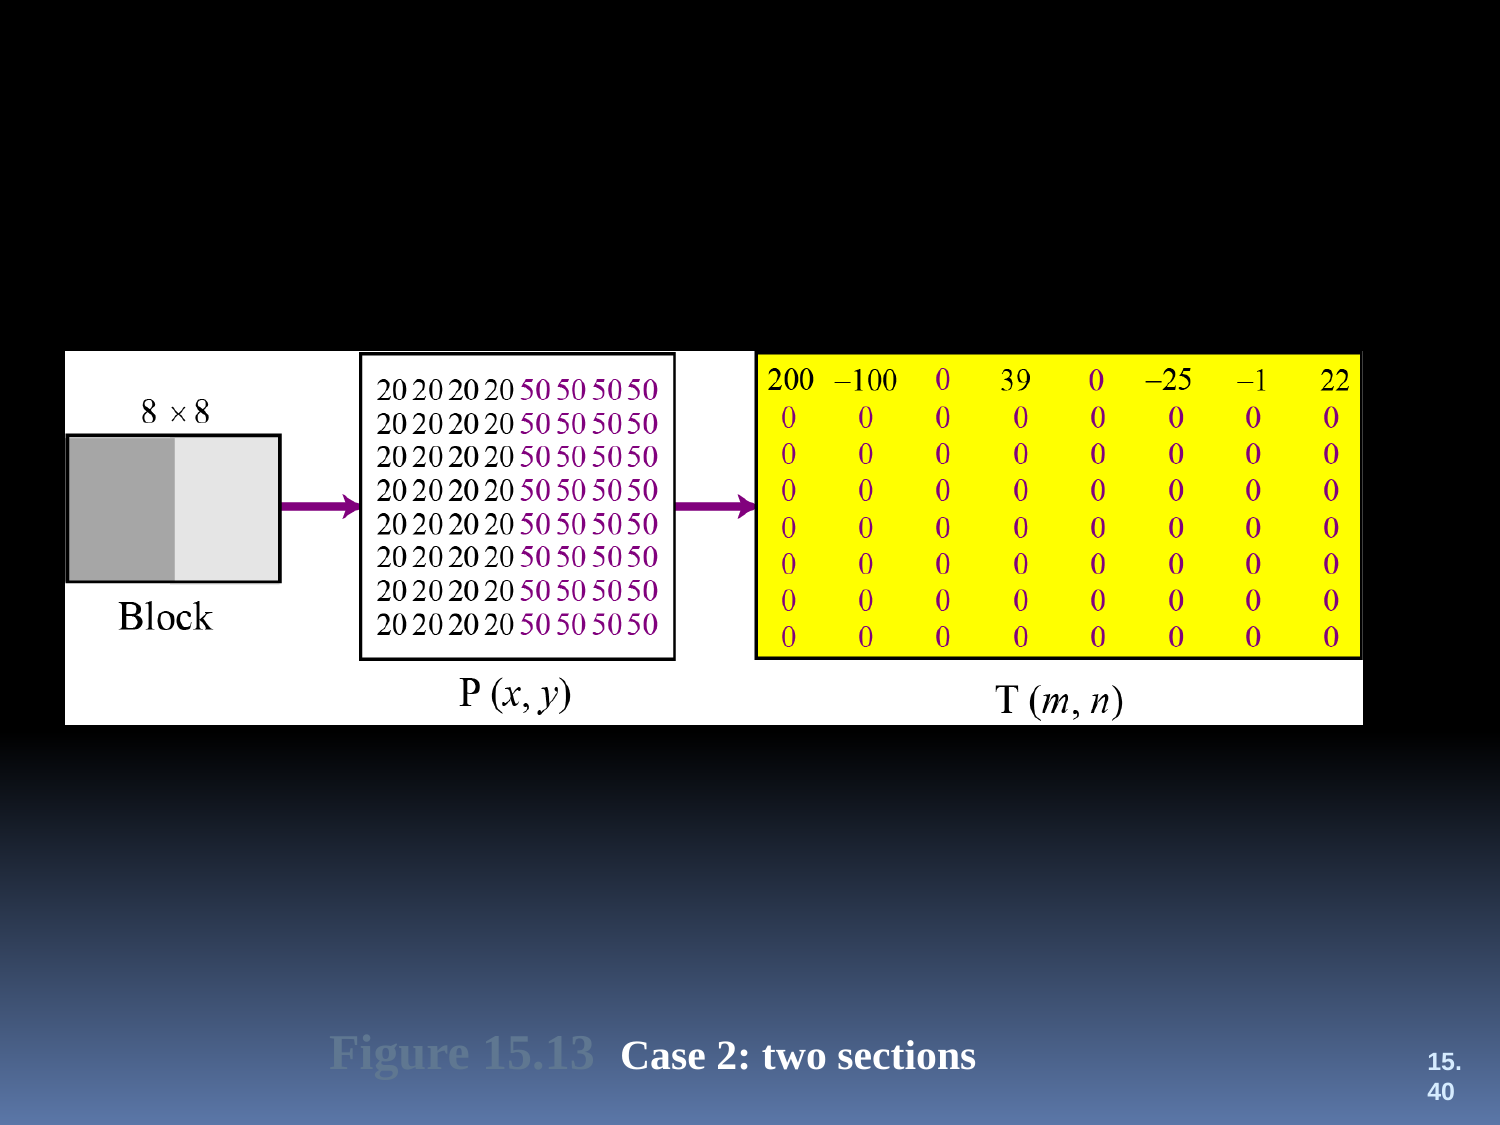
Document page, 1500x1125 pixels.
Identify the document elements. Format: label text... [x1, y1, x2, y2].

text_box Figure 15.13 Case 2: two sections [314, 1012, 992, 1088]
picture [64, 351, 1363, 726]
slide_number 15.40 [1412, 1052, 1488, 1113]
